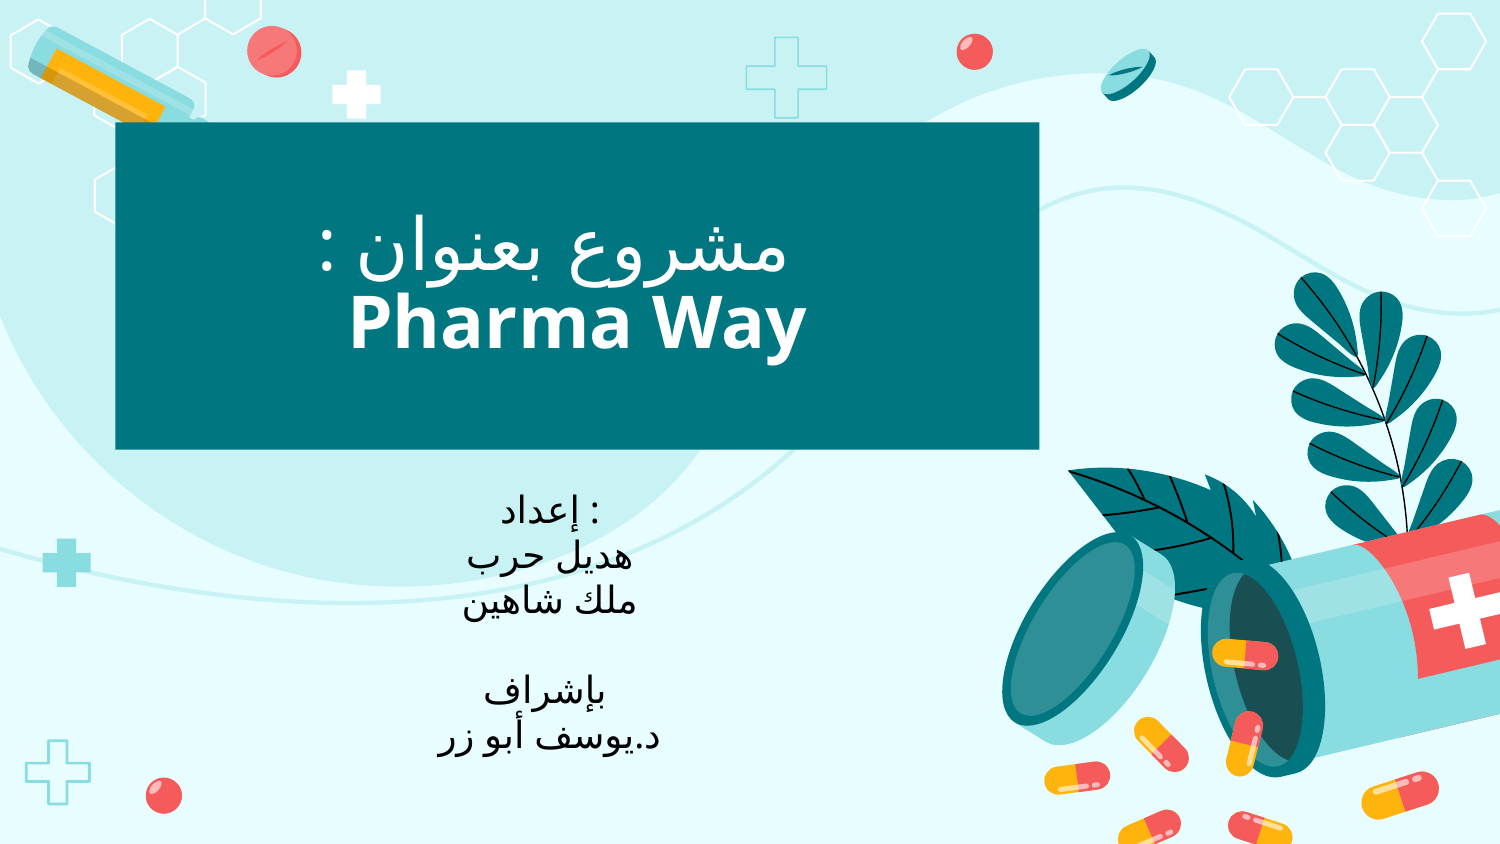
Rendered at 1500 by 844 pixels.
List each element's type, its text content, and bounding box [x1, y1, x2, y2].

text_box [1245, 292, 1483, 494]
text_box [1080, 453, 1296, 494]
subtitle إعداد : هديل حرب ملك شاهين بإشراف د.يوسف أبو زر [72, 577, 987, 772]
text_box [992, 495, 1500, 844]
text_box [65, 0, 226, 216]
title : مشروع بعنوان Pharma Way [115, 122, 1040, 450]
